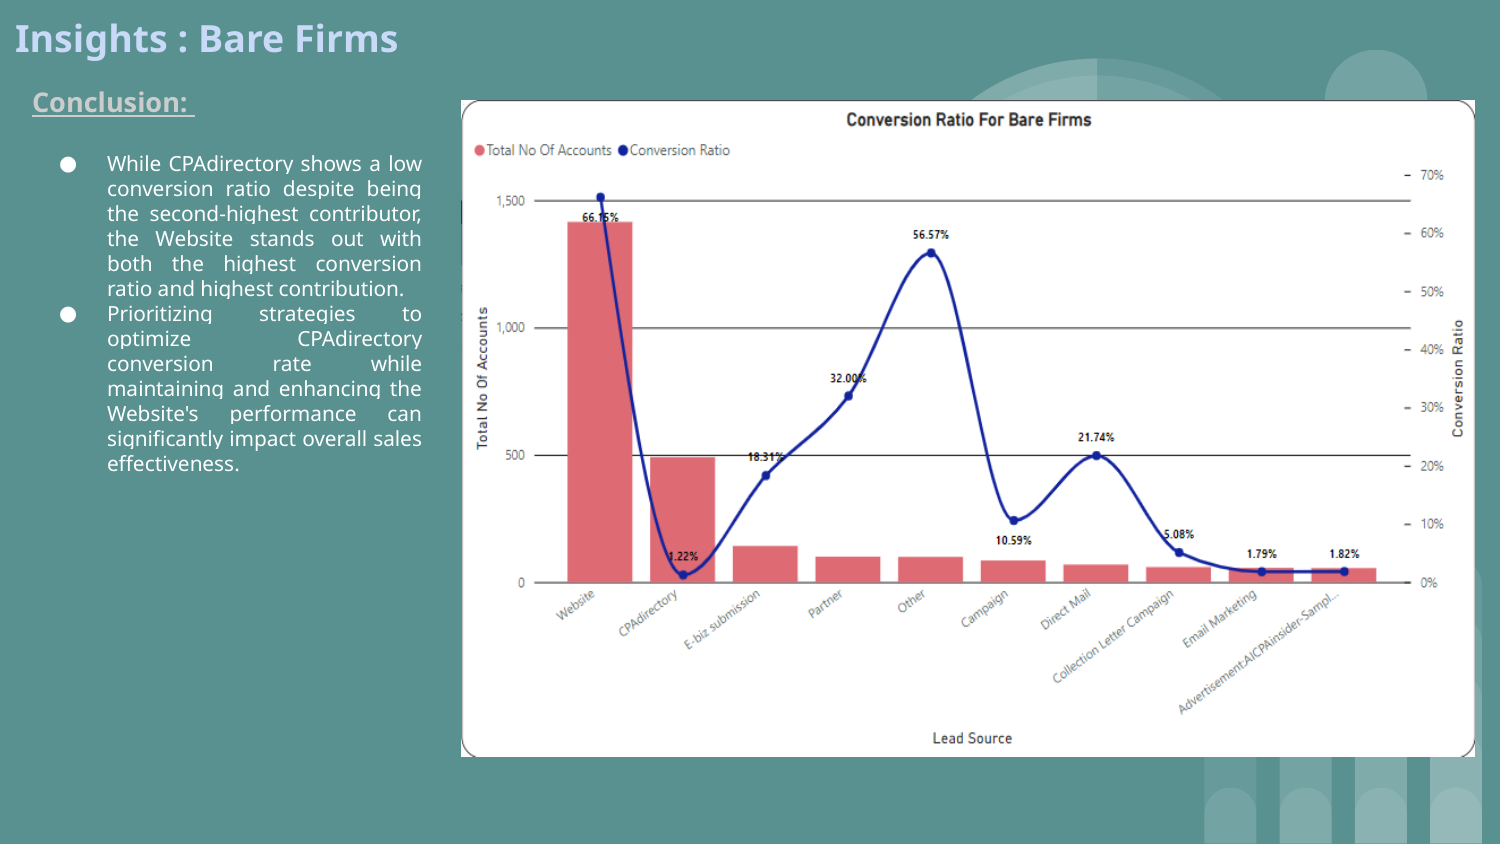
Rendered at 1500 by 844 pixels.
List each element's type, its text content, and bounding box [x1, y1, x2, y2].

text_box Conclusion: While CPAdirectory shows a low conversion ratio despite being the second-highest contributor, the Website stands out with both the highest conversion ratio and highest contribution. Prioritizing strategies to optimize CPAdirectory conversion rate while maintaining and enhancing the Website's performance can significantly impact overall sales effectiveness. [17, 70, 437, 526]
picture [461, 100, 1476, 758]
text_box Insights : Bare Firms [0, 0, 1500, 76]
